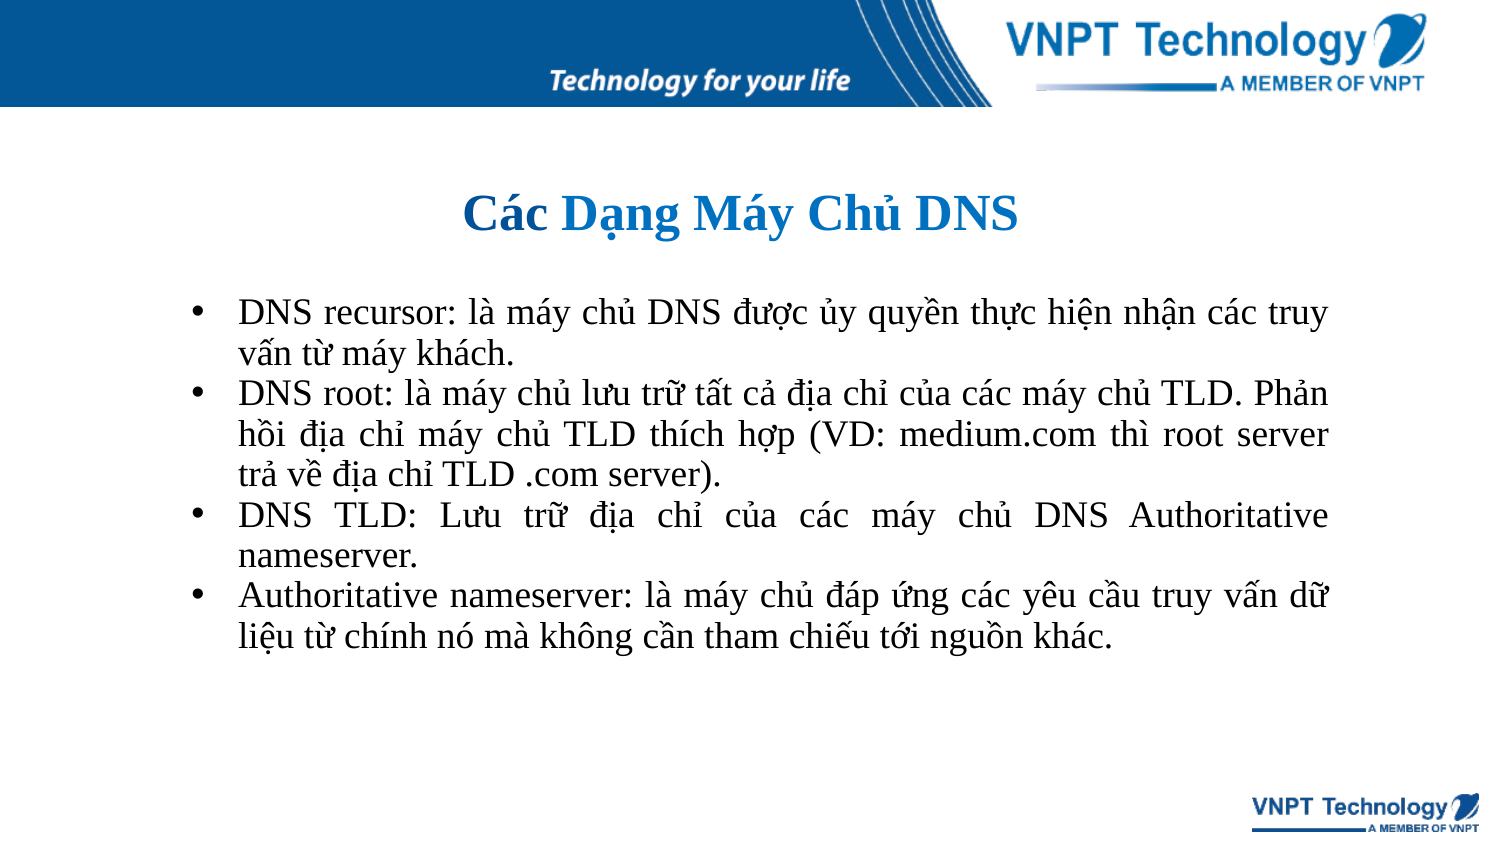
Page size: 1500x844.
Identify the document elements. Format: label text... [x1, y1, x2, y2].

title Các Dạng Máy Chủ DNS [109, 176, 1373, 252]
picture [0, 0, 1490, 107]
picture [1252, 793, 1479, 832]
subtitle DNS recursor: là máy chủ DNS được ủy quyền thực hiện nhận các truy vấn từ máy khách. DNS root: là máy chủ lưu trữ tất cả địa chỉ của các máy chủ TLD. Phản hồi địa chỉ máy chủ TLD thích hợp (VD: medium.com thì root server trả về địa chỉ TLD .com server). DNS TLD: Lưu trữ địa chỉ của các máy chủ DNS Authoritative nameserver. Authoritative nameserver: là máy chủ đáp ứng các yêu cầu truy vấn dữ liệu từ chính nó mà không cần tham chiếu tới nguồn khác. [154, 252, 1346, 738]
